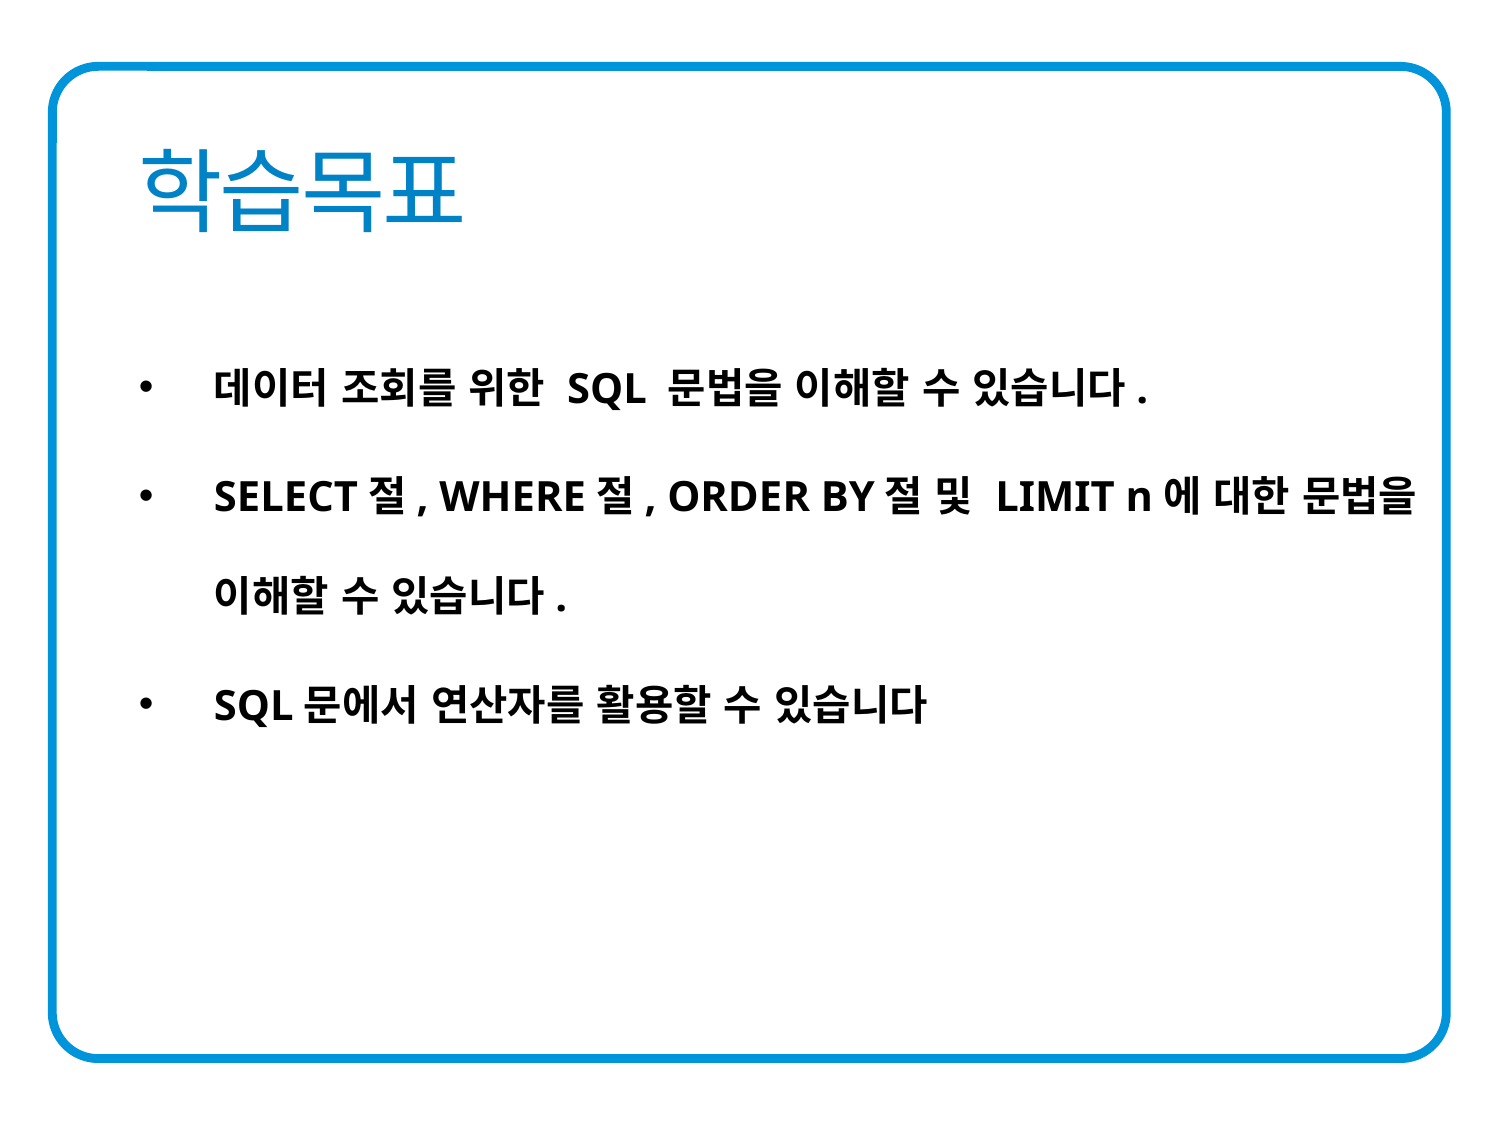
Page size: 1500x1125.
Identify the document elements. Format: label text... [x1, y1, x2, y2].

list 데이터 조회를 위한 SQL 문법을 이해할 수 있습니다. SELECT절, WHERE절, ORDER BY절 및 LIMIT n에 대한 문법을 이해할 수 있습니다. SQL문에서 연산자를 활용할 수 있습니다 [123, 303, 1437, 977]
